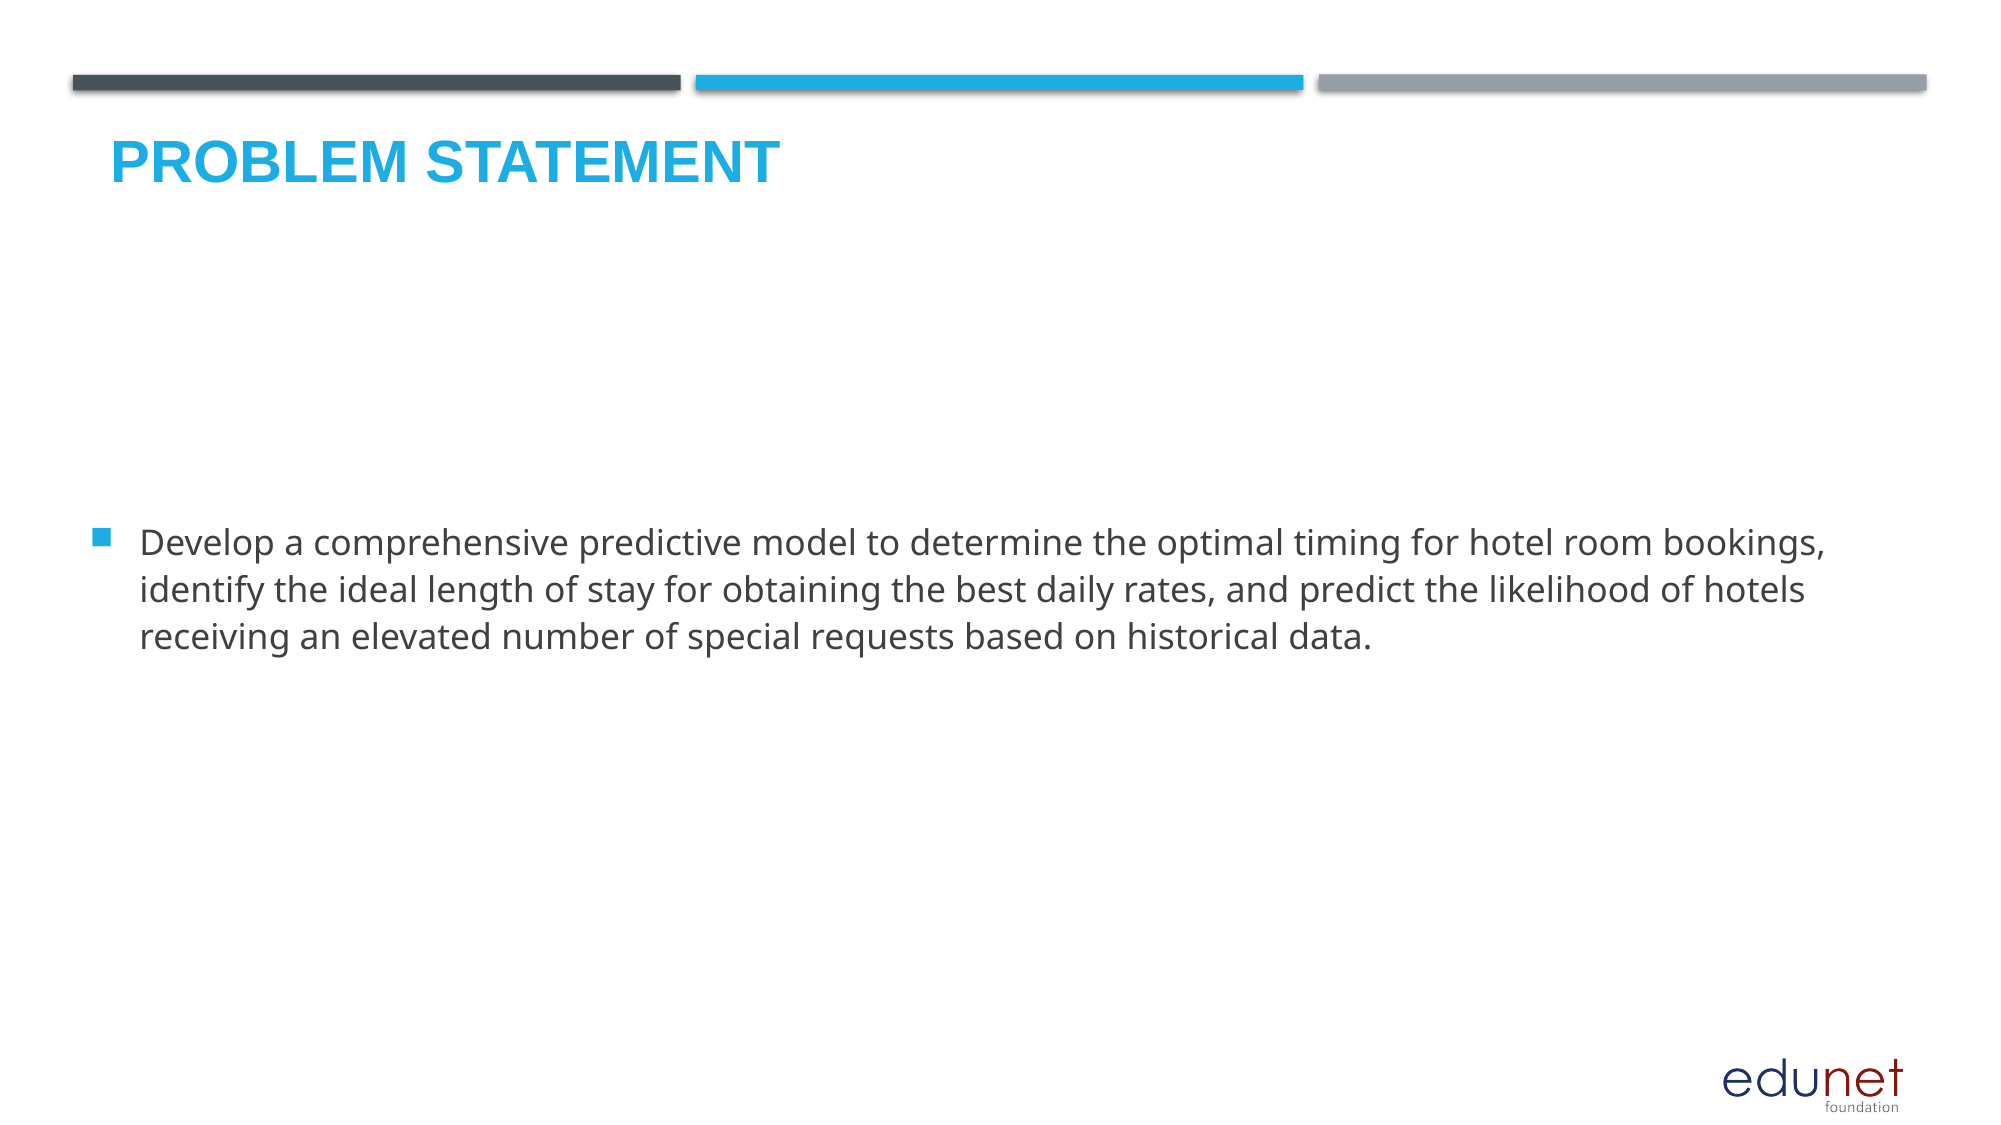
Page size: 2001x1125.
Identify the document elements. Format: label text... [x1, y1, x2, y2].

picture [1719, 1056, 1905, 1116]
title Problem Statement [95, 115, 1905, 203]
list Develop a comprehensive predictive model to determine the optimal timing for hotel room bookings, identify the ideal length of stay for obtaining the best daily rates, and predict the likelihood of hotels receiving an elevated number of special requests based on historical data. [74, 203, 1884, 970]
